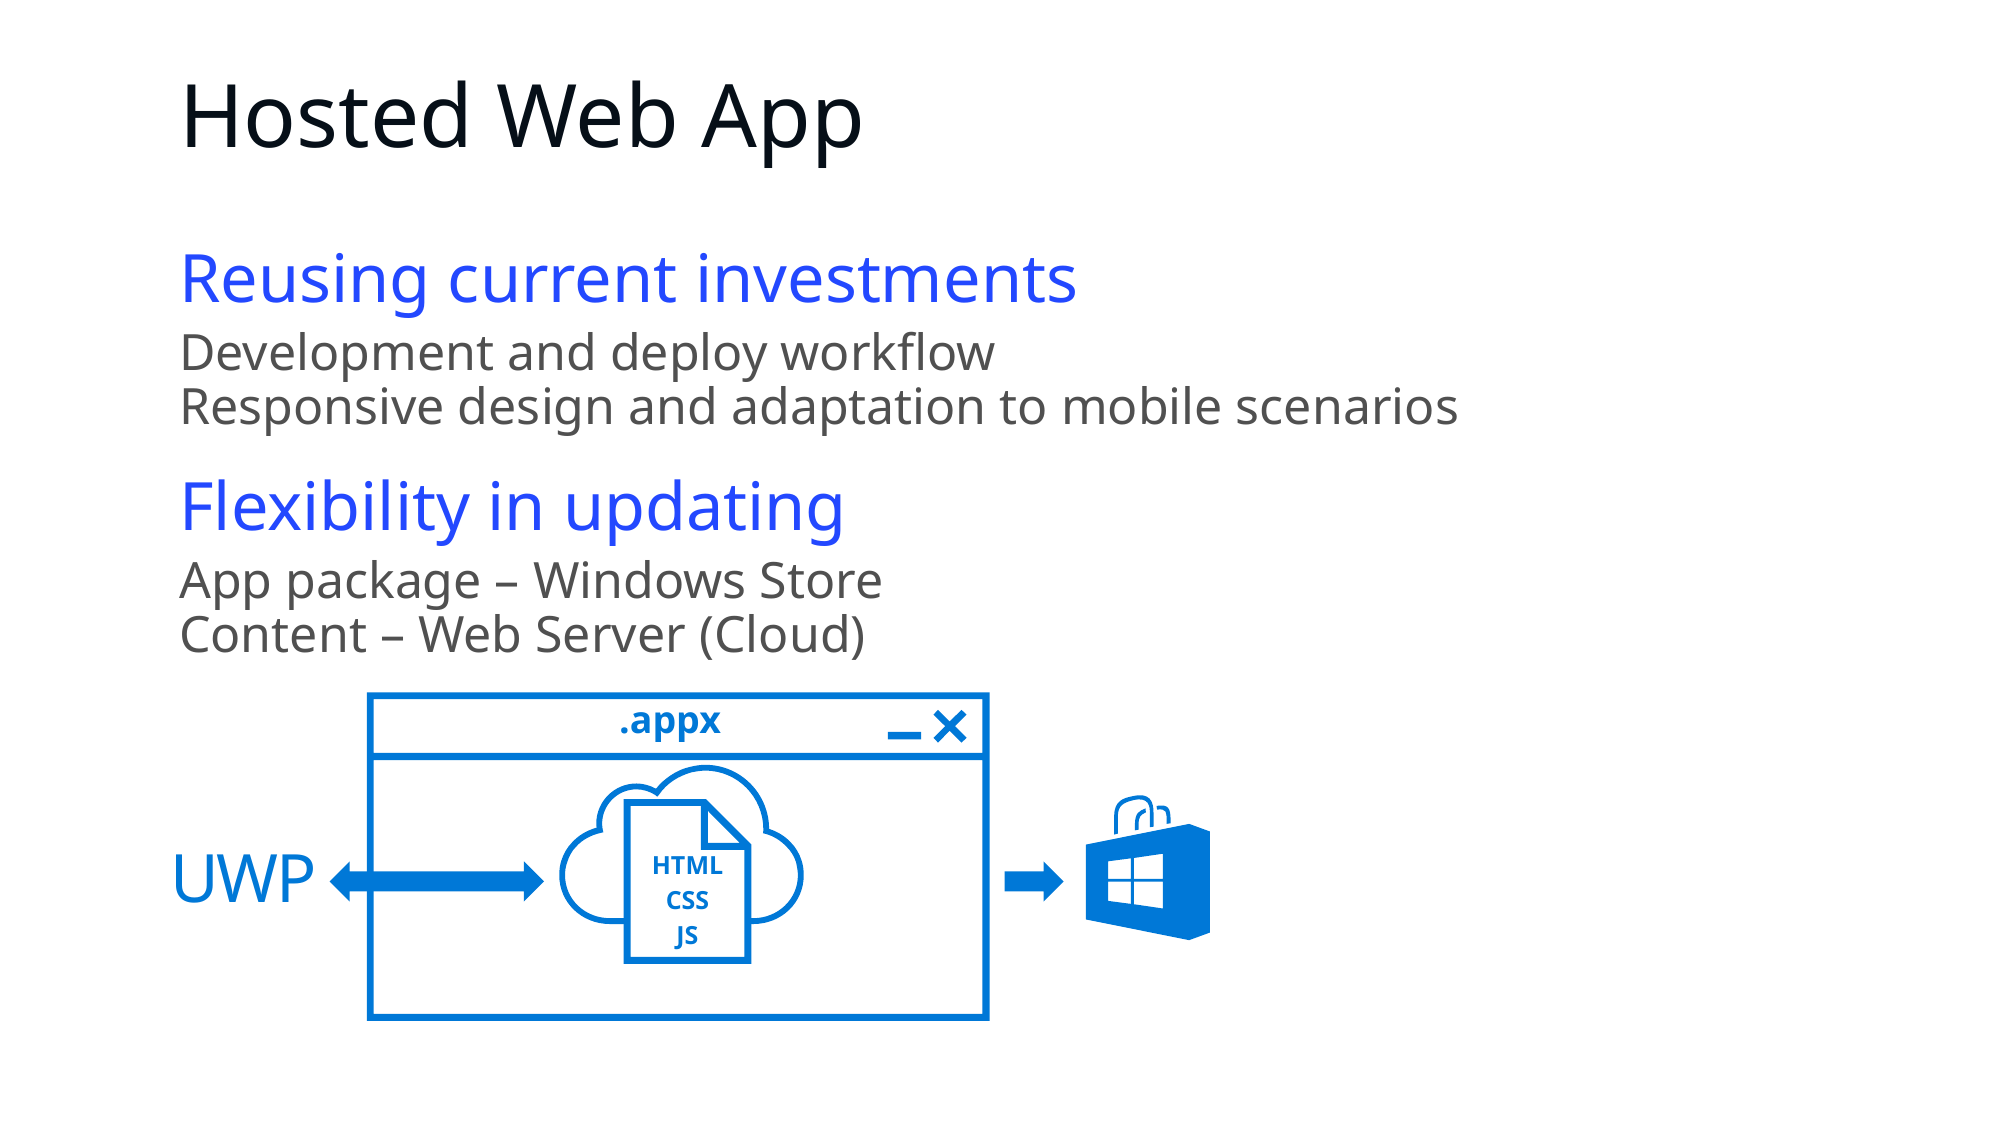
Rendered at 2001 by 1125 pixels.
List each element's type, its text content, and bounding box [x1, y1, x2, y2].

title Hosted Web App [173, 60, 1863, 179]
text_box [143, 680, 1210, 1022]
list Reusing current investments Development and deploy workflow Responsive design and adaptation to mobile scenarios Flexibility in updating App package – Windows Store Content – Web Server (Cloud) [173, 237, 1863, 1035]
